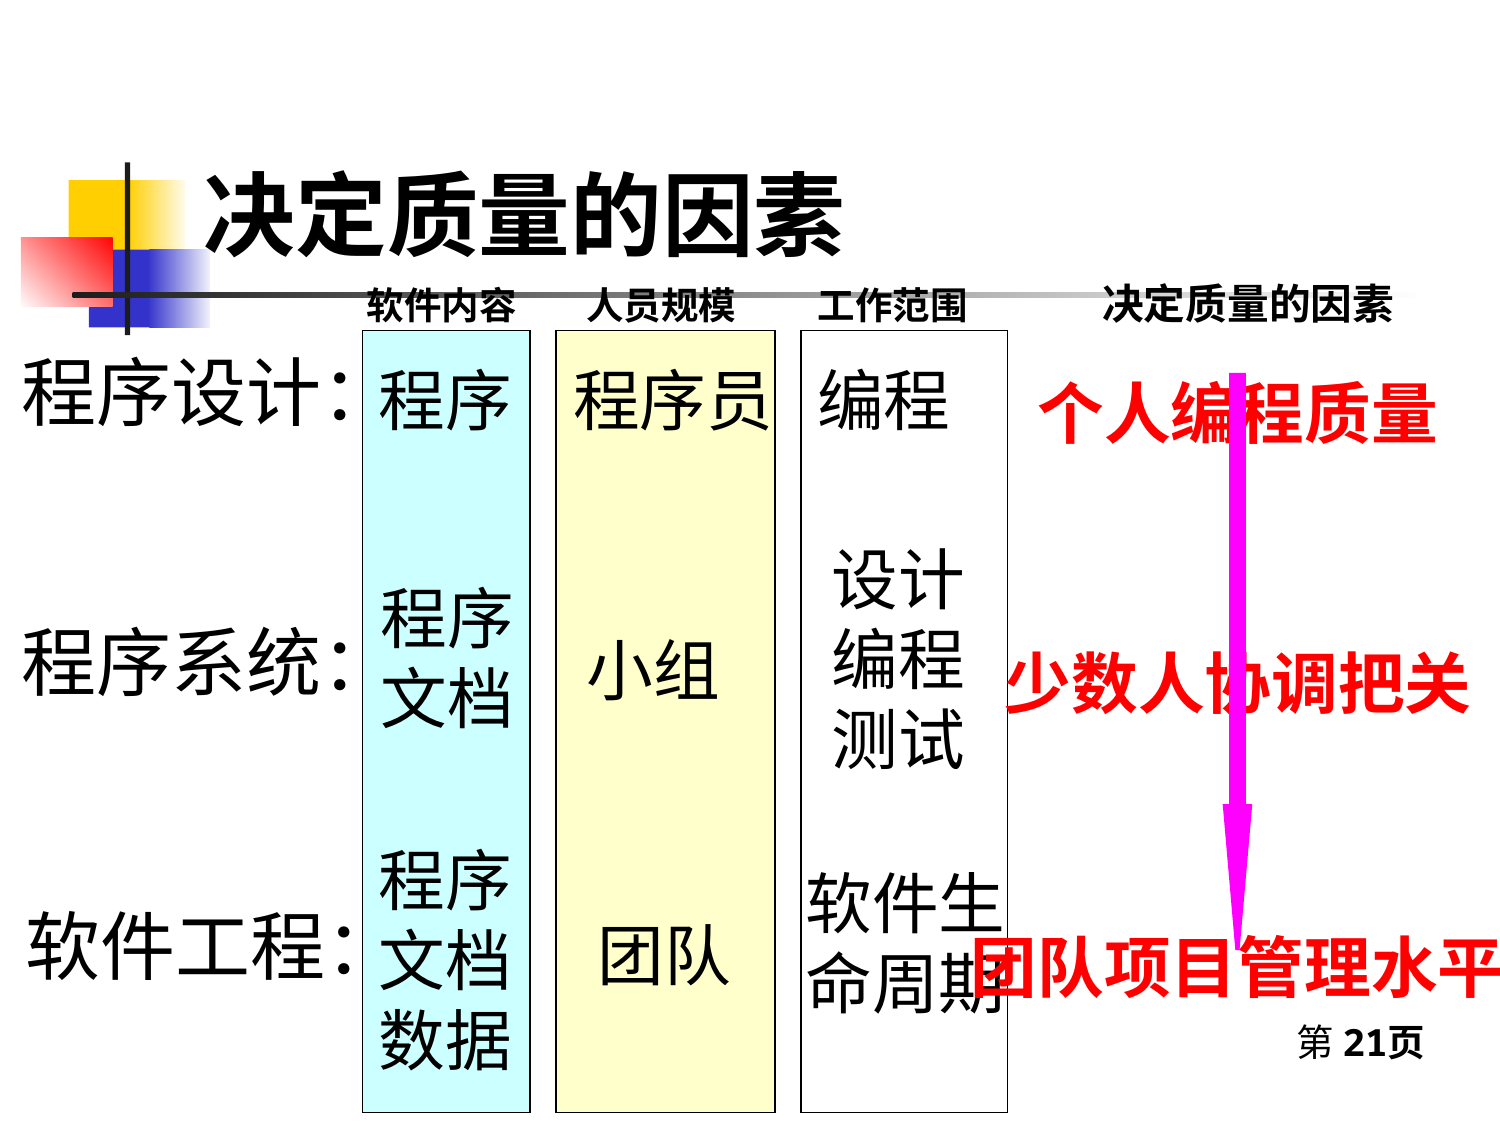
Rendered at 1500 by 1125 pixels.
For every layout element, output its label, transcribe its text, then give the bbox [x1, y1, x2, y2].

title 决定质量的因素 [188, 34, 1468, 268]
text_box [0, 270, 1500, 1113]
